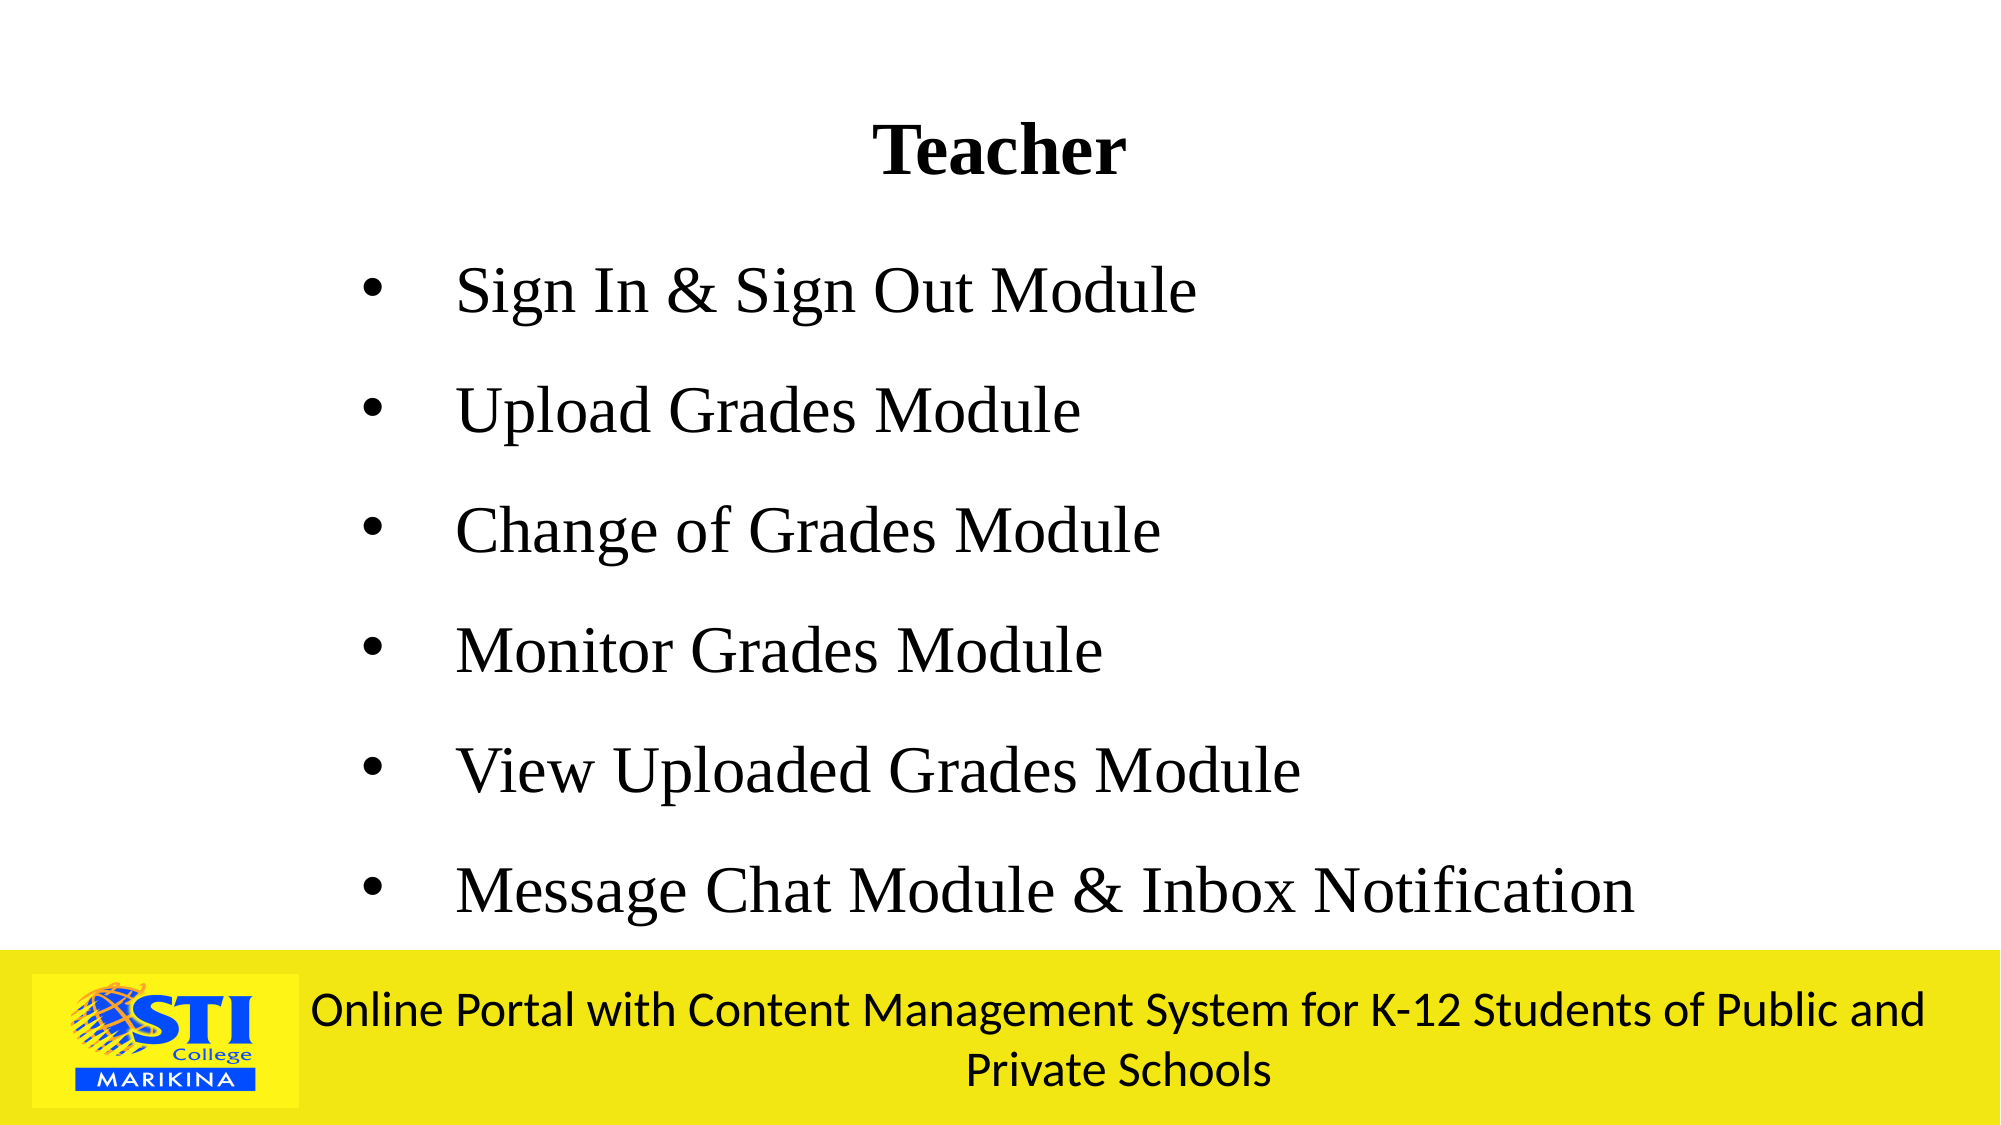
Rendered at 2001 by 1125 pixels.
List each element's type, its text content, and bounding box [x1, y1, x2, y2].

picture [32, 974, 299, 1108]
text_box Sign In & Sign Out Module Upload Grades Module Change of Grades Module Monitor Grades Module View Uploaded Grades Module Message Chat Module & Inbox Notification [346, 198, 1654, 933]
text_box Teacher [857, 92, 1143, 198]
text_box Online Portal with Content Management System for K-12 Students of Public and Private Schools [275, 1008, 1963, 1105]
